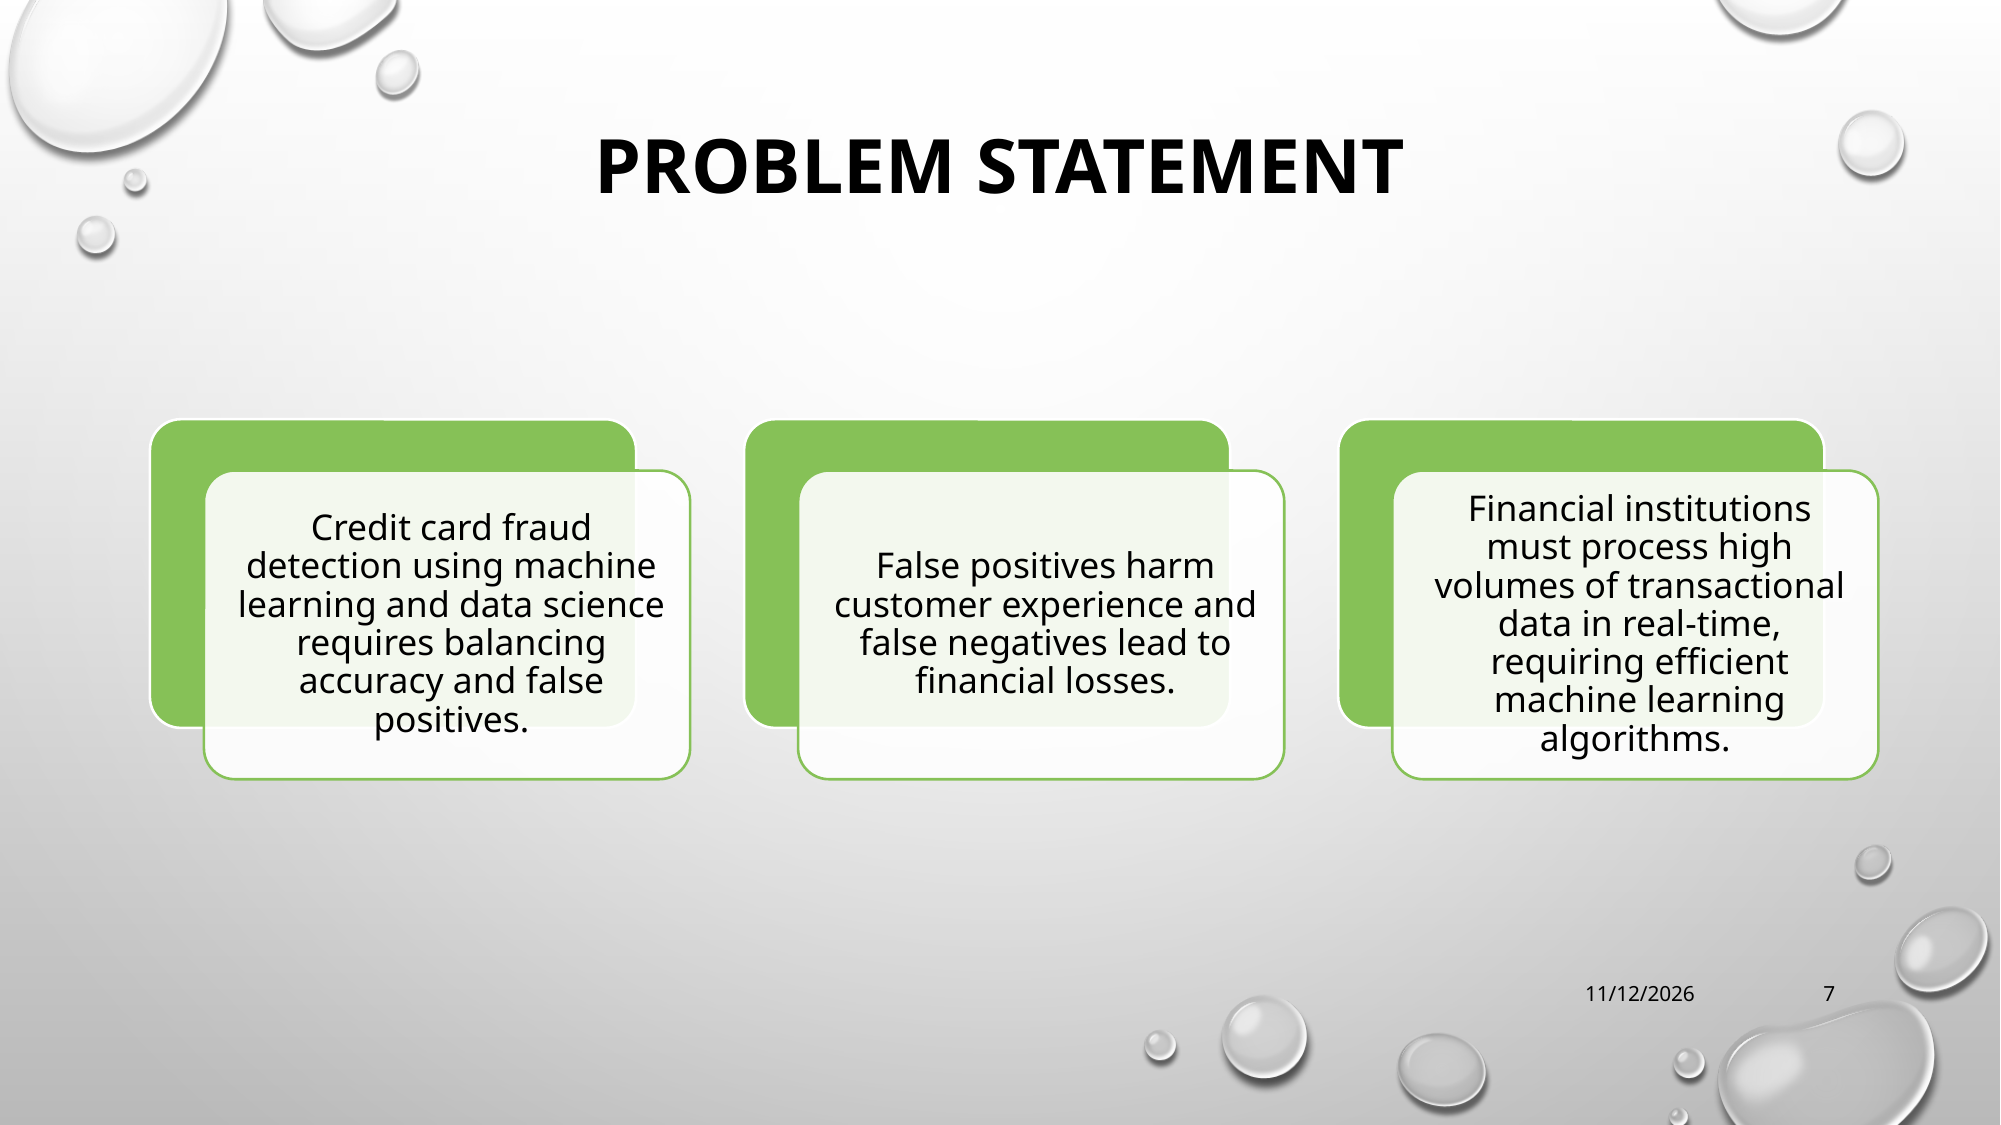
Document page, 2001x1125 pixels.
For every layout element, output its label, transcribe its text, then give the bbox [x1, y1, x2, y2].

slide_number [1259, 965, 1710, 1025]
slide_number 7 [1724, 965, 1851, 1025]
title Problem Statement [149, 101, 1851, 238]
picture [0, 0, 2000, 1125]
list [149, 285, 1879, 913]
